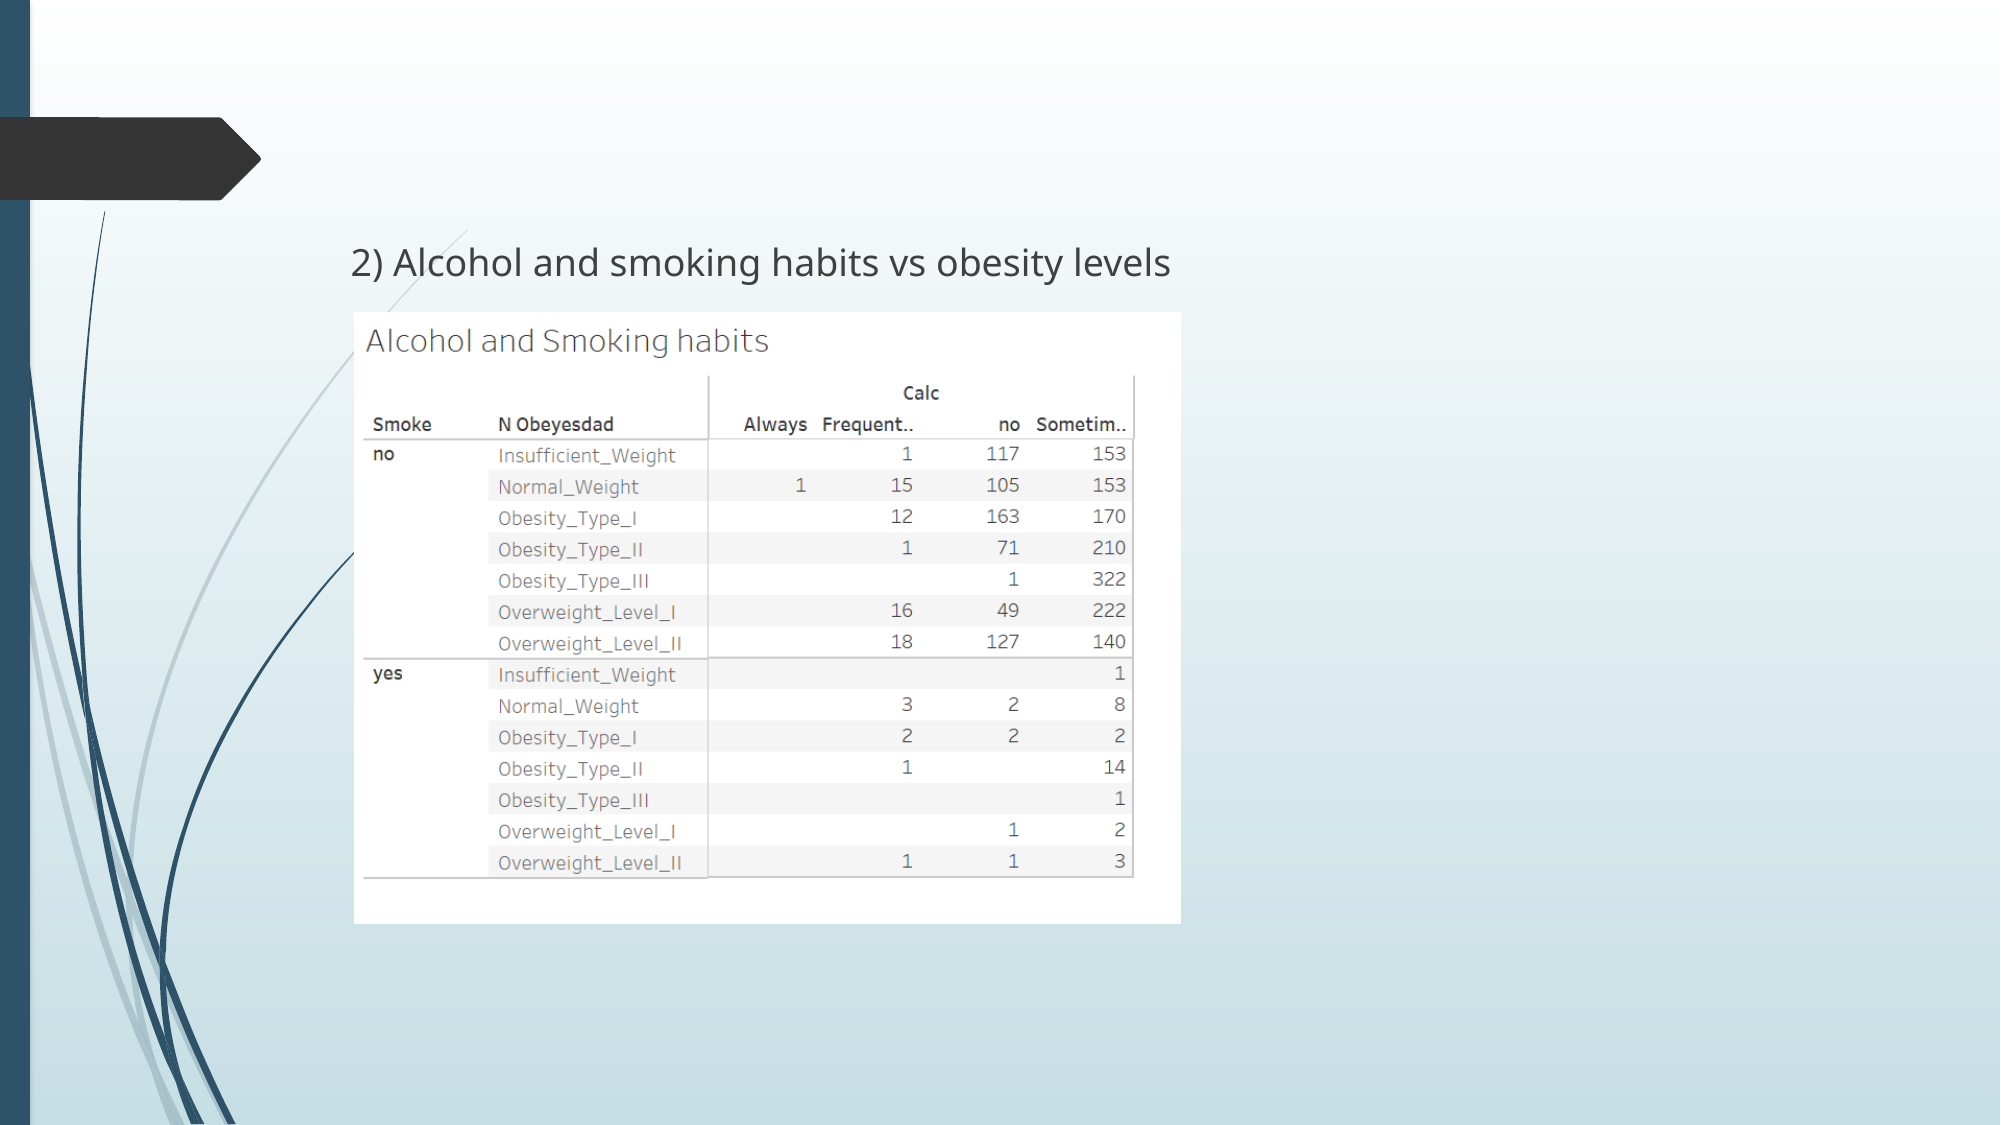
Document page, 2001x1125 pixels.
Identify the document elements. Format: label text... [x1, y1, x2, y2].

text_box 2) Alcohol and smoking habits vs obesity levels [335, 231, 1799, 852]
picture [354, 312, 1181, 924]
